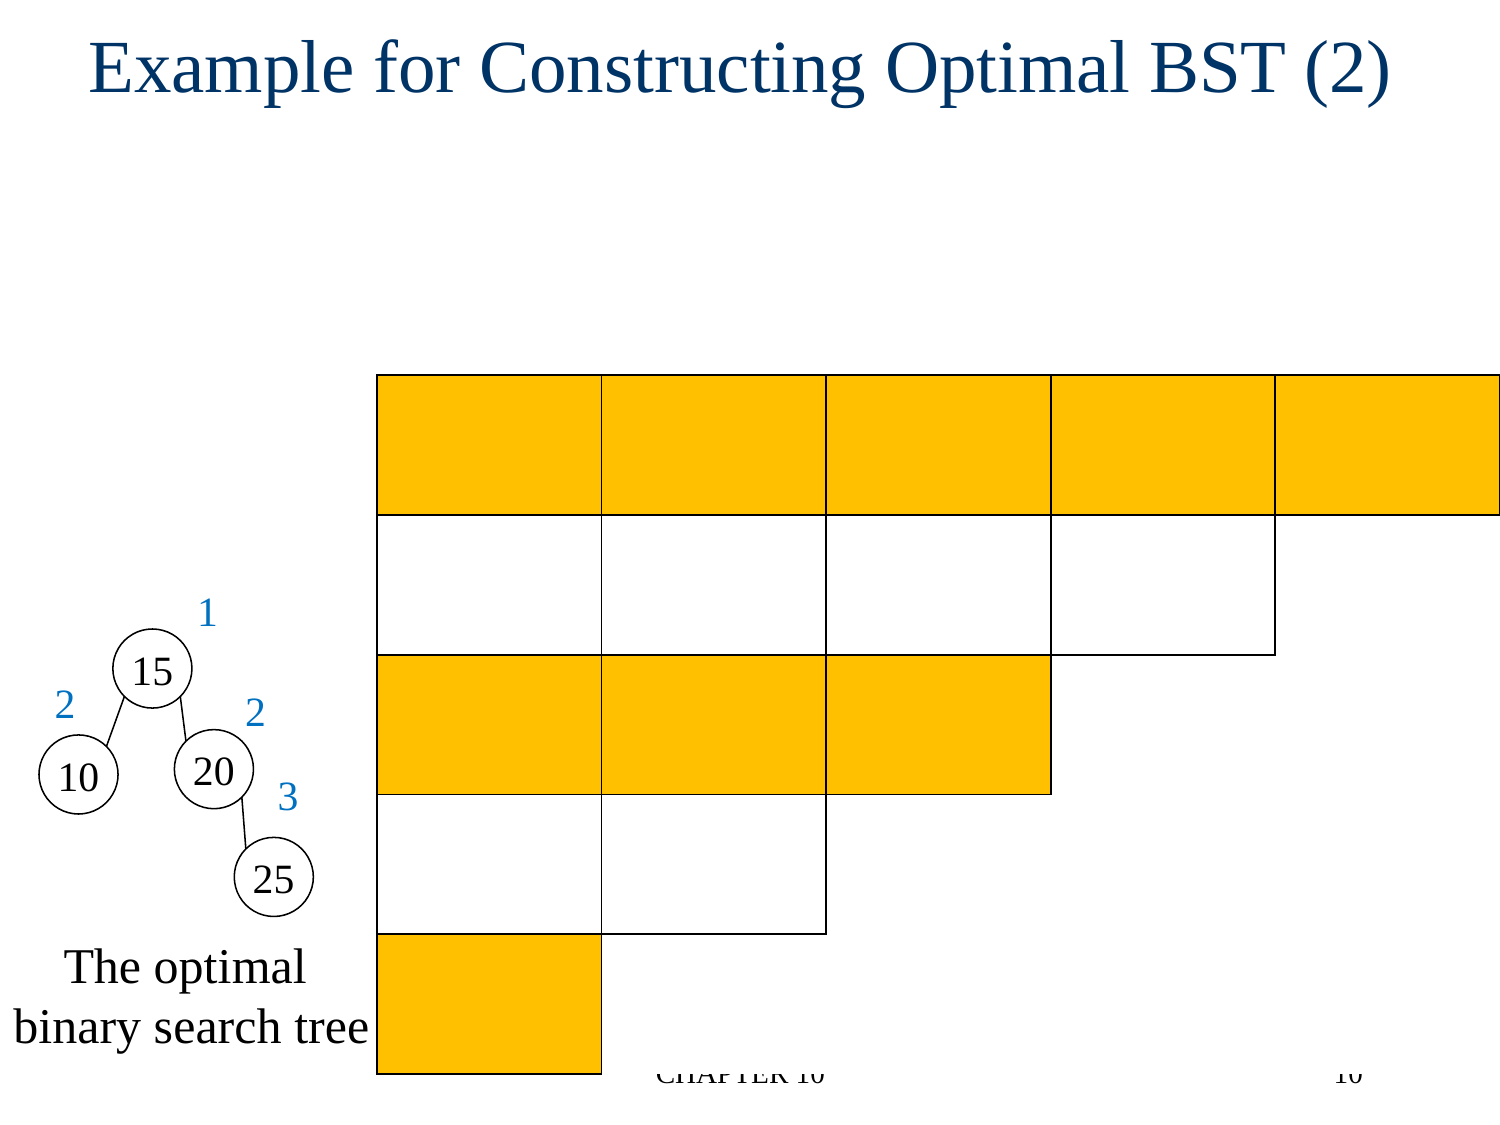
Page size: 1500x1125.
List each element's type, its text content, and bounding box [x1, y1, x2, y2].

slide_number 10 [1065, 1047, 1379, 1123]
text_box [38, 577, 314, 917]
text_box The optimal binary search tree [0, 925, 385, 1061]
title Example for Constructing Optimal BST (2) [0, 0, 1500, 156]
footer CHAPTER 10 [503, 1047, 979, 1123]
